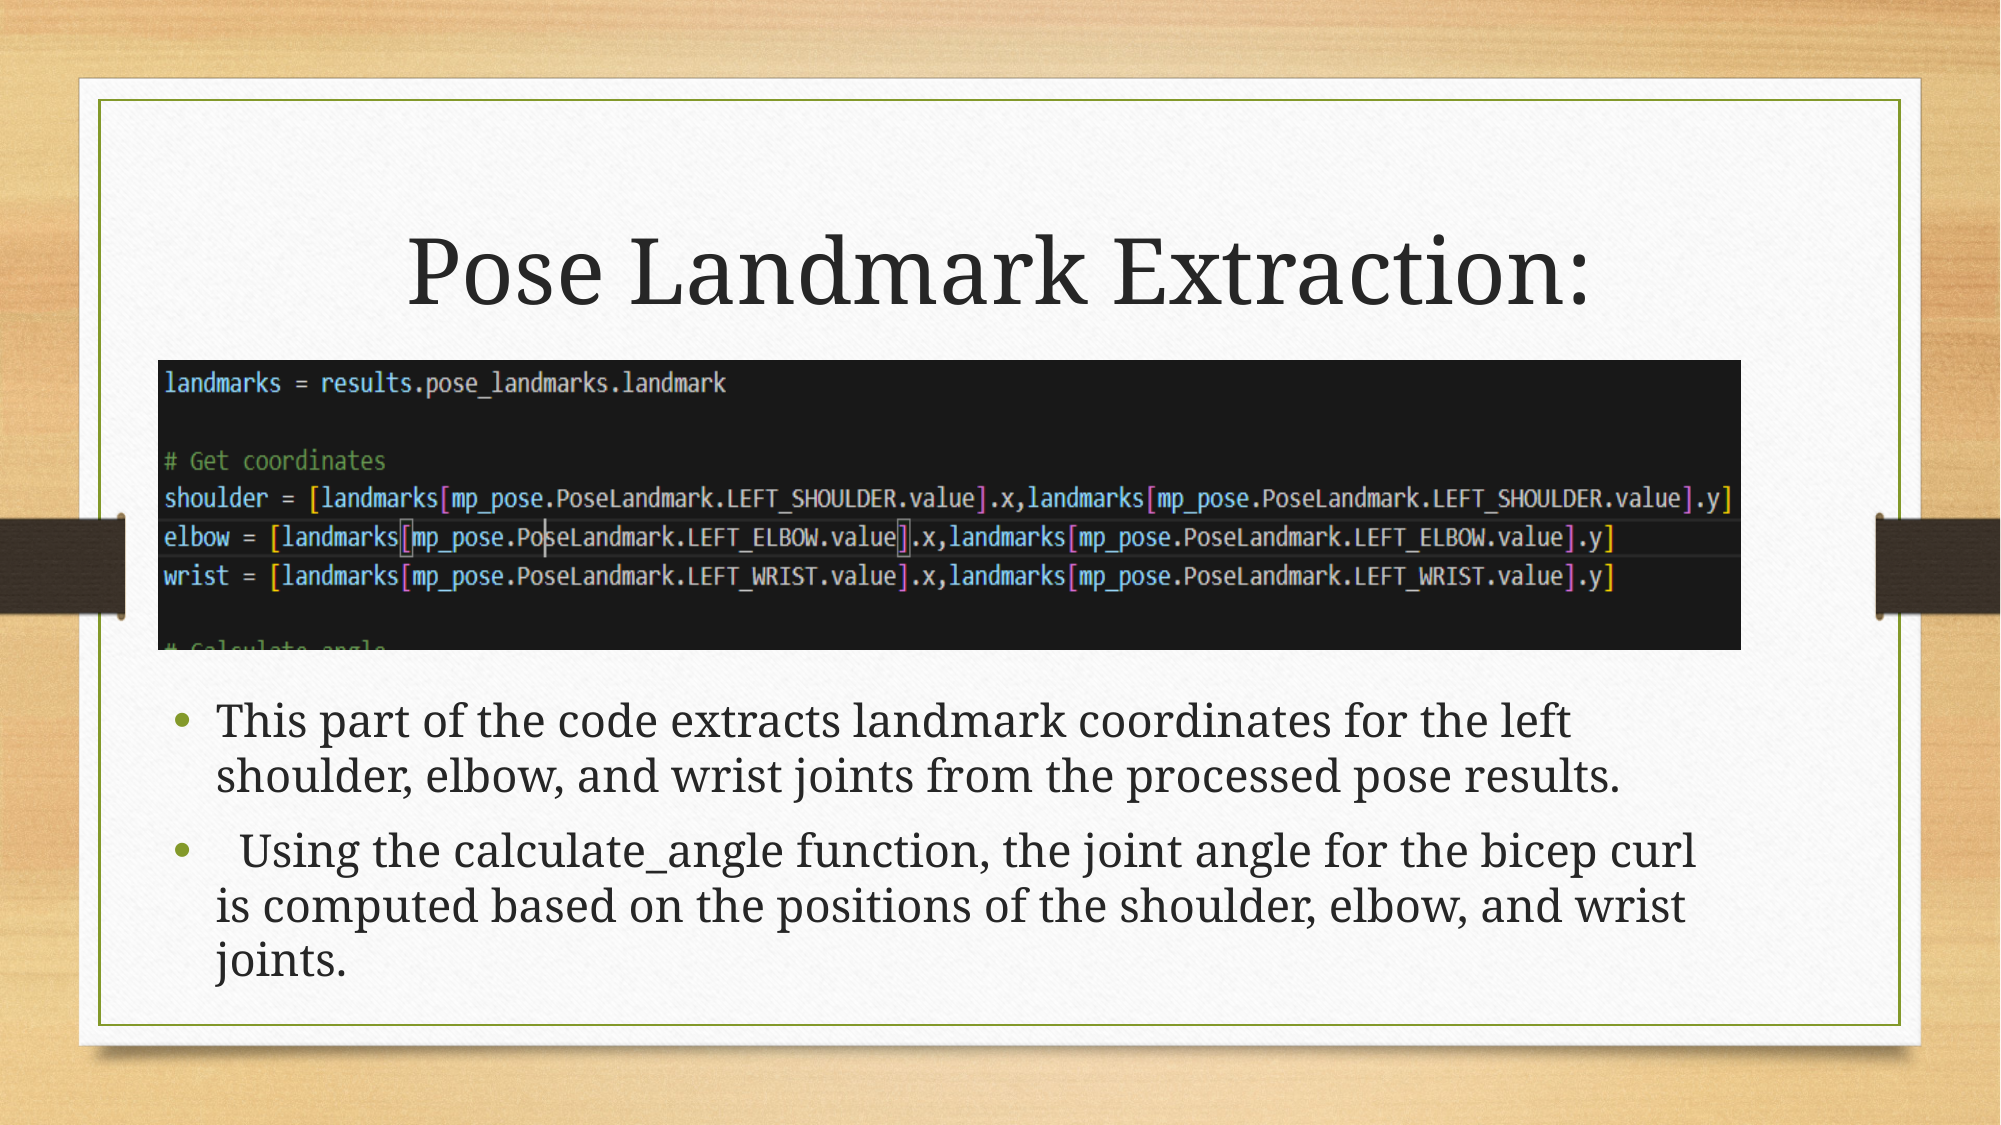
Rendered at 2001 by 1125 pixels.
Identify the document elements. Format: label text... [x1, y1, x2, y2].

title Pose Landmark Extraction: [212, 161, 1788, 375]
list This part of the code extracts landmark coordinates for the left shoulder, elbow, and wrist joints from the processed pose results. Using the calculate_angle function, the joint angle for the bicep curl is computed based on the positions of the shoulder, elbow, and wrist joints. [158, 685, 1734, 1000]
picture [0, 0, 2001, 1125]
